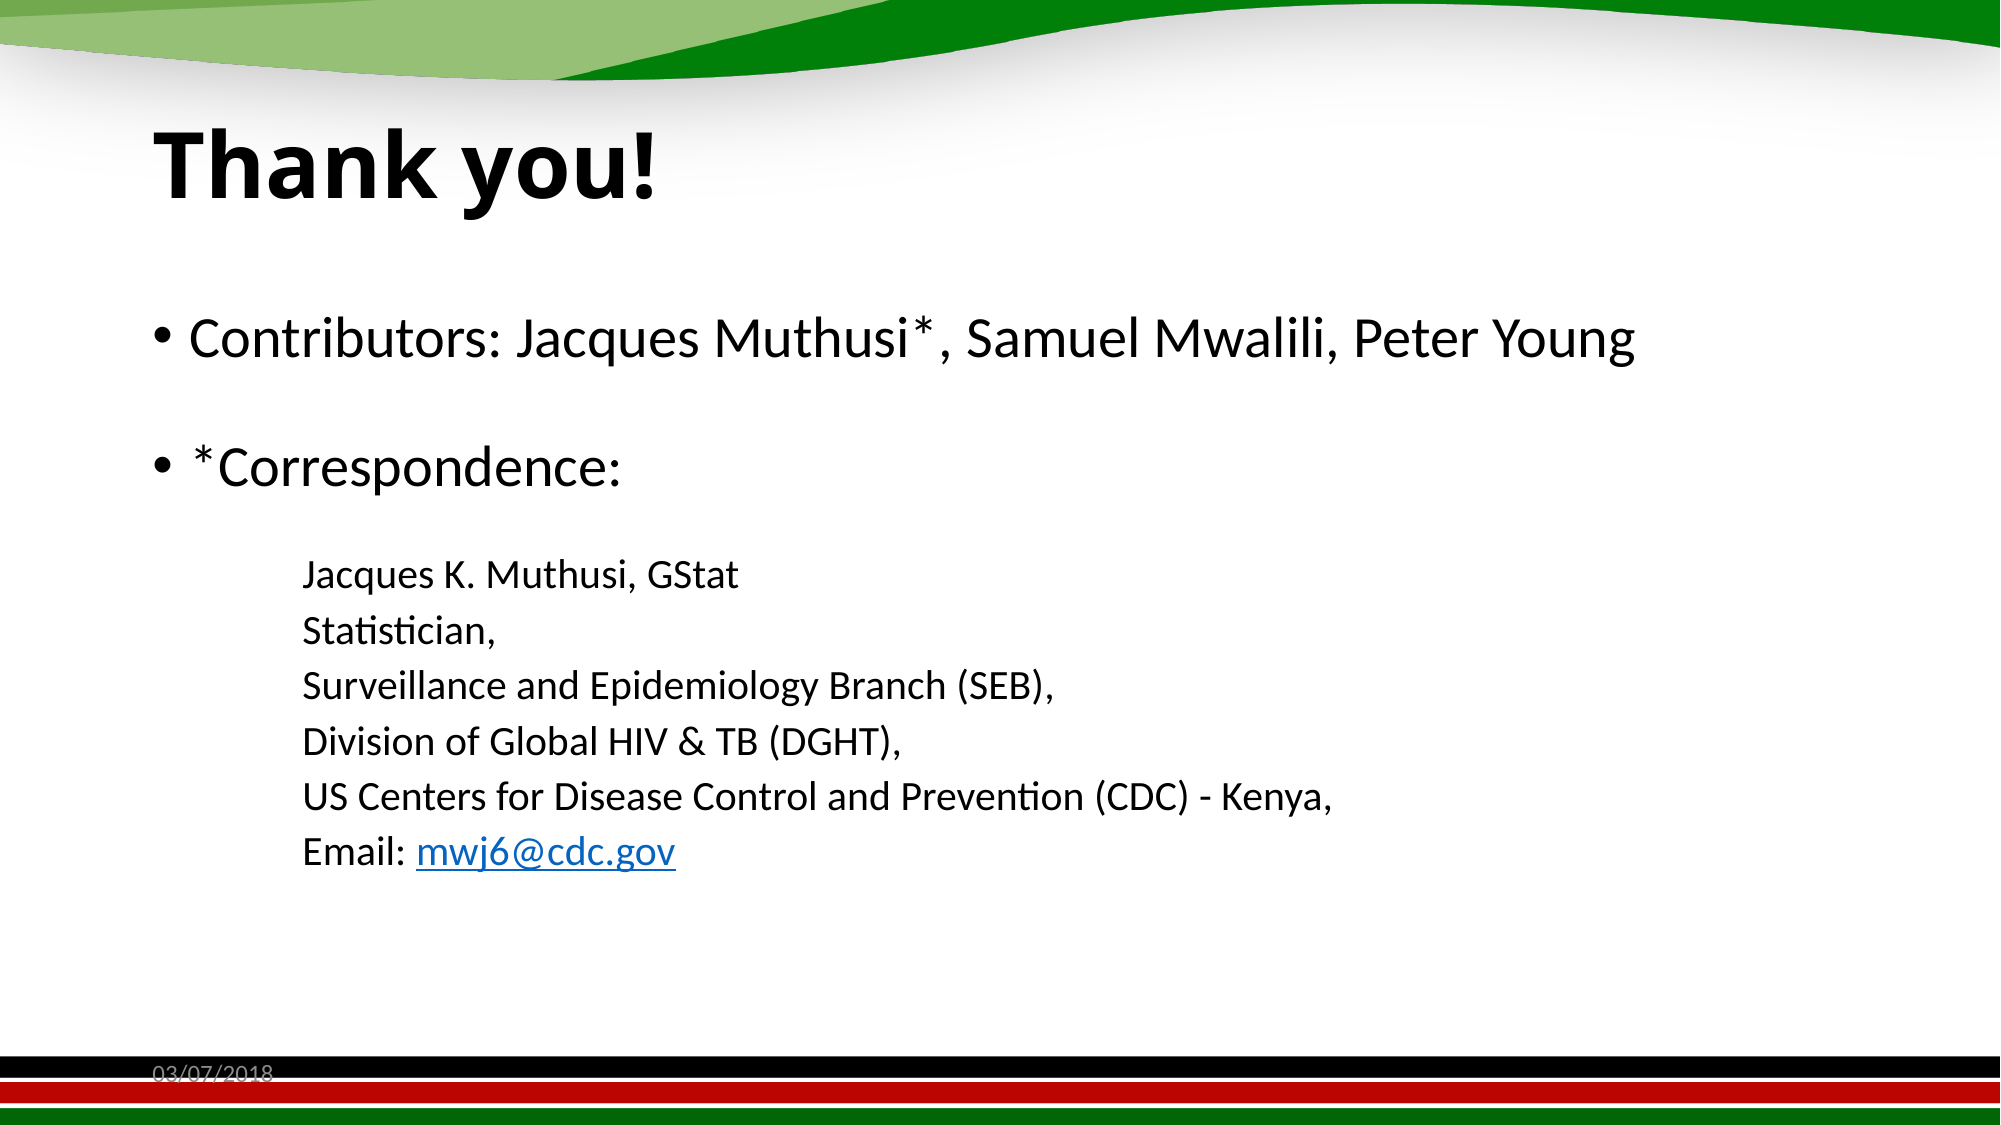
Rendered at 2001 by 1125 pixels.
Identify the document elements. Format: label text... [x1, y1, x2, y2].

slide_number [137, 1042, 588, 1103]
title Thank you! [137, 59, 1863, 278]
slide_number 12 [1412, 1042, 1863, 1103]
list Contributors: Jacques Muthusi*, Samuel Mwalili, Peter Young *Correspondence: Jacques K. Muthusi, GStat Statistician, Surveillance and Epidemiology Branch (SEB), Division of Global HIV & TB (DGHT), US Centers for Disease Control and Prevention (CDC) - Kenya, Email: mwj6@cdc.gov [137, 299, 1863, 1014]
picture [0, 0, 2000, 1125]
